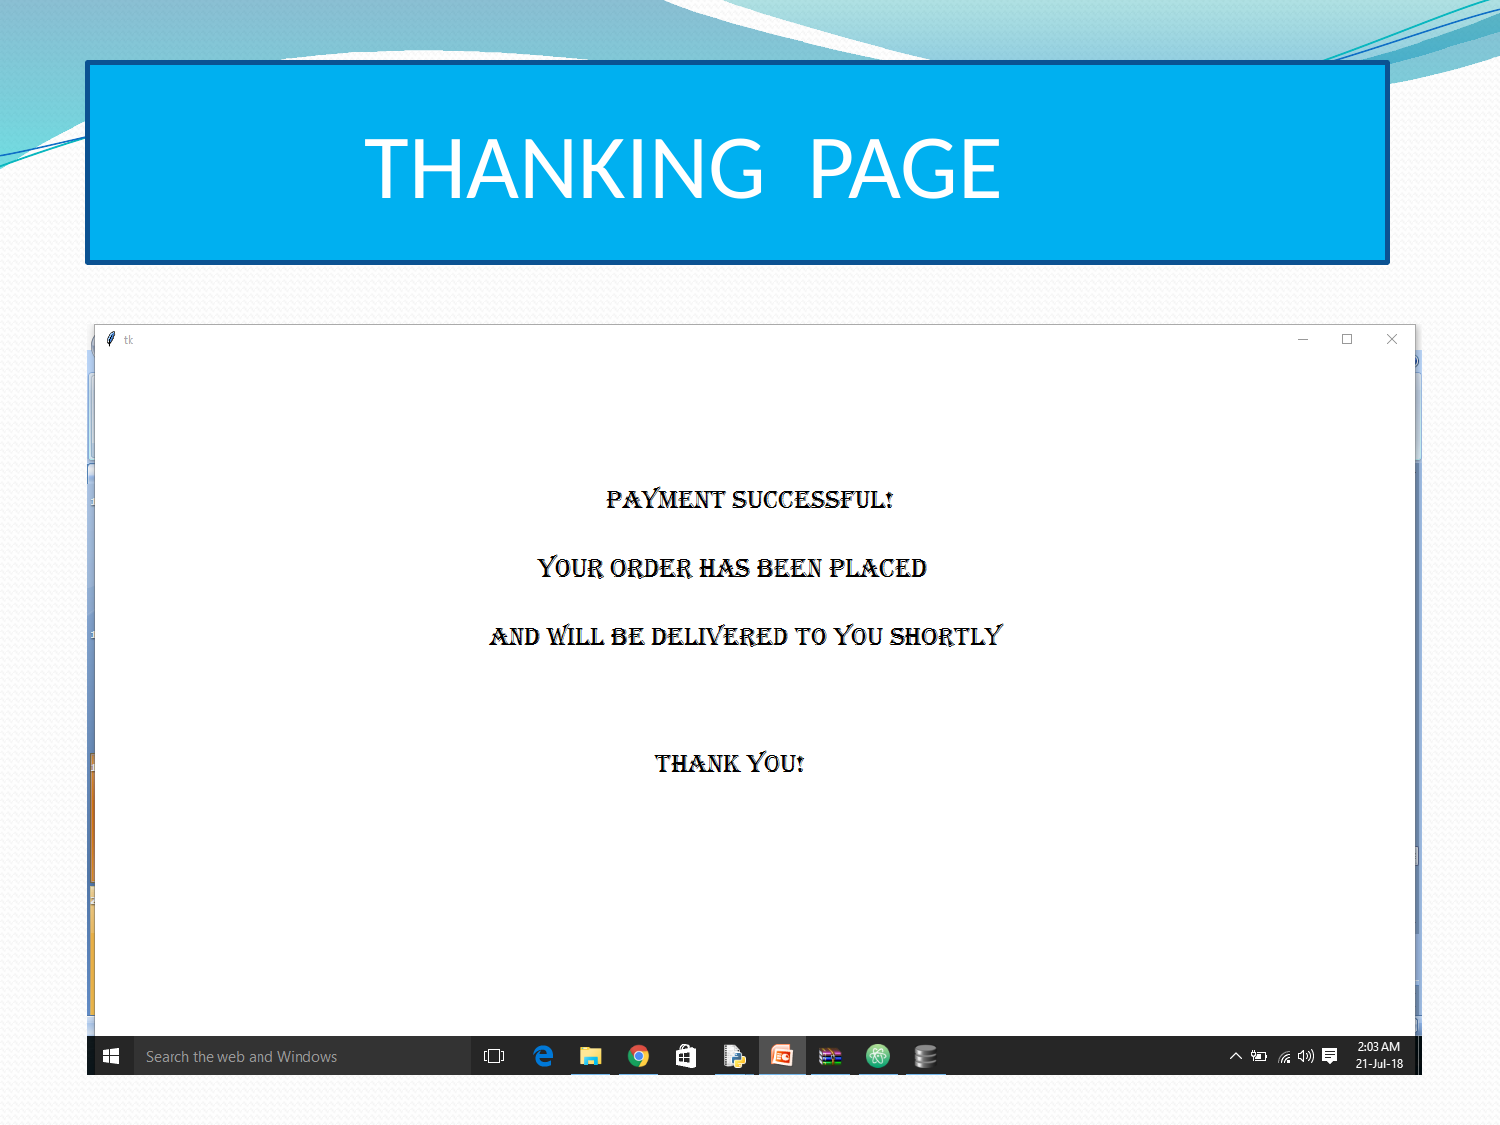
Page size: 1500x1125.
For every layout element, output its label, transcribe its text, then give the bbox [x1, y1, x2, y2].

text_box [85, 60, 1390, 265]
text_box THANKING PAGE [350, 99, 1363, 225]
picture [87, 324, 1422, 1076]
